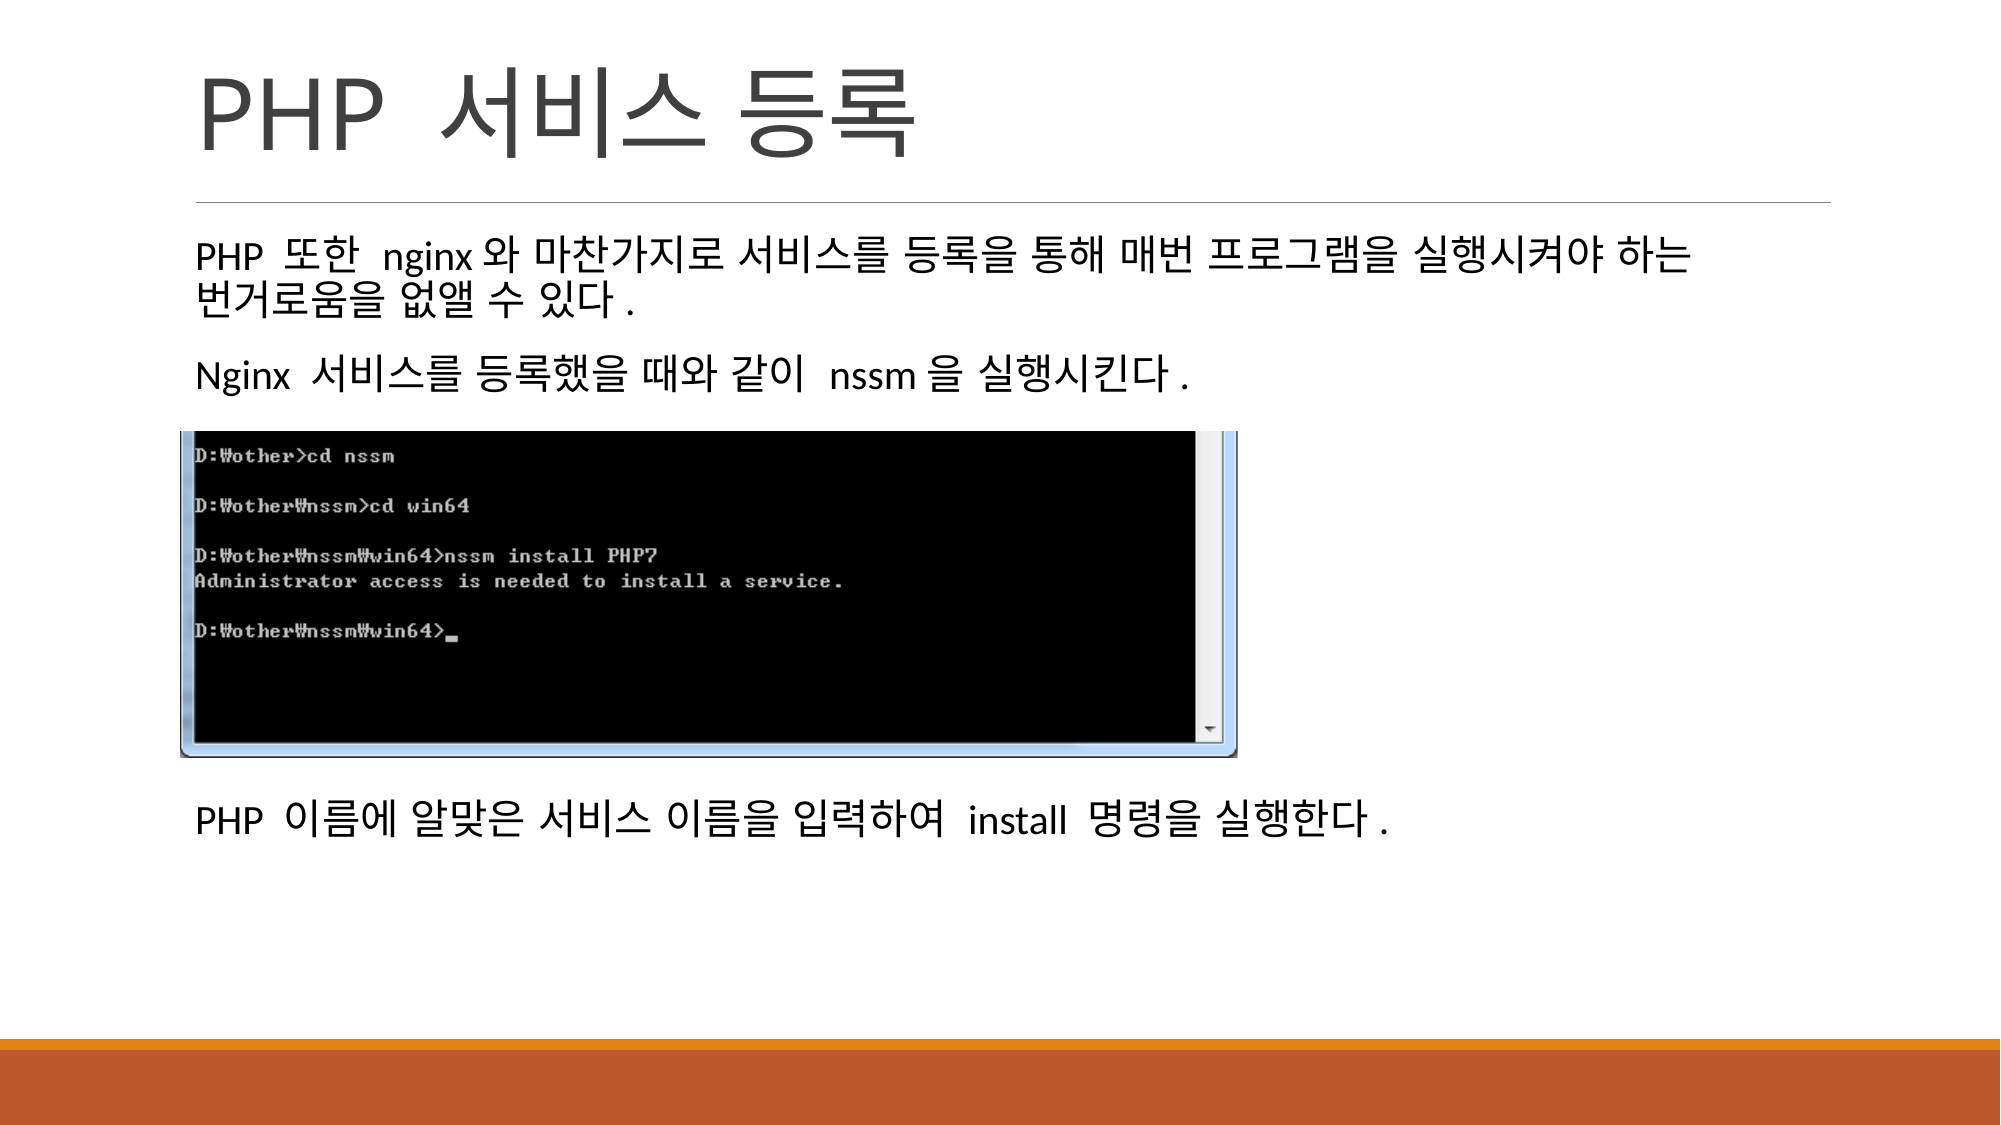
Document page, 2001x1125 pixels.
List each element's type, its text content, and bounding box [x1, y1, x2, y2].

list PHP 또한 nginx와 마찬가지로 서비스를 등록을 통해 매번 프로그램을 실행시켜야 하는 번거로움을 없앨 수 있다. Nginx 서비스를 등록했을 때와 같이 nssm을 실행시킨다. PHP 이름에 알맞은 서비스 이름을 입력하여 install 명령을 실행한다. [180, 226, 1830, 963]
picture [179, 431, 1239, 759]
title PHP 서비스 등록 [180, 47, 1830, 179]
